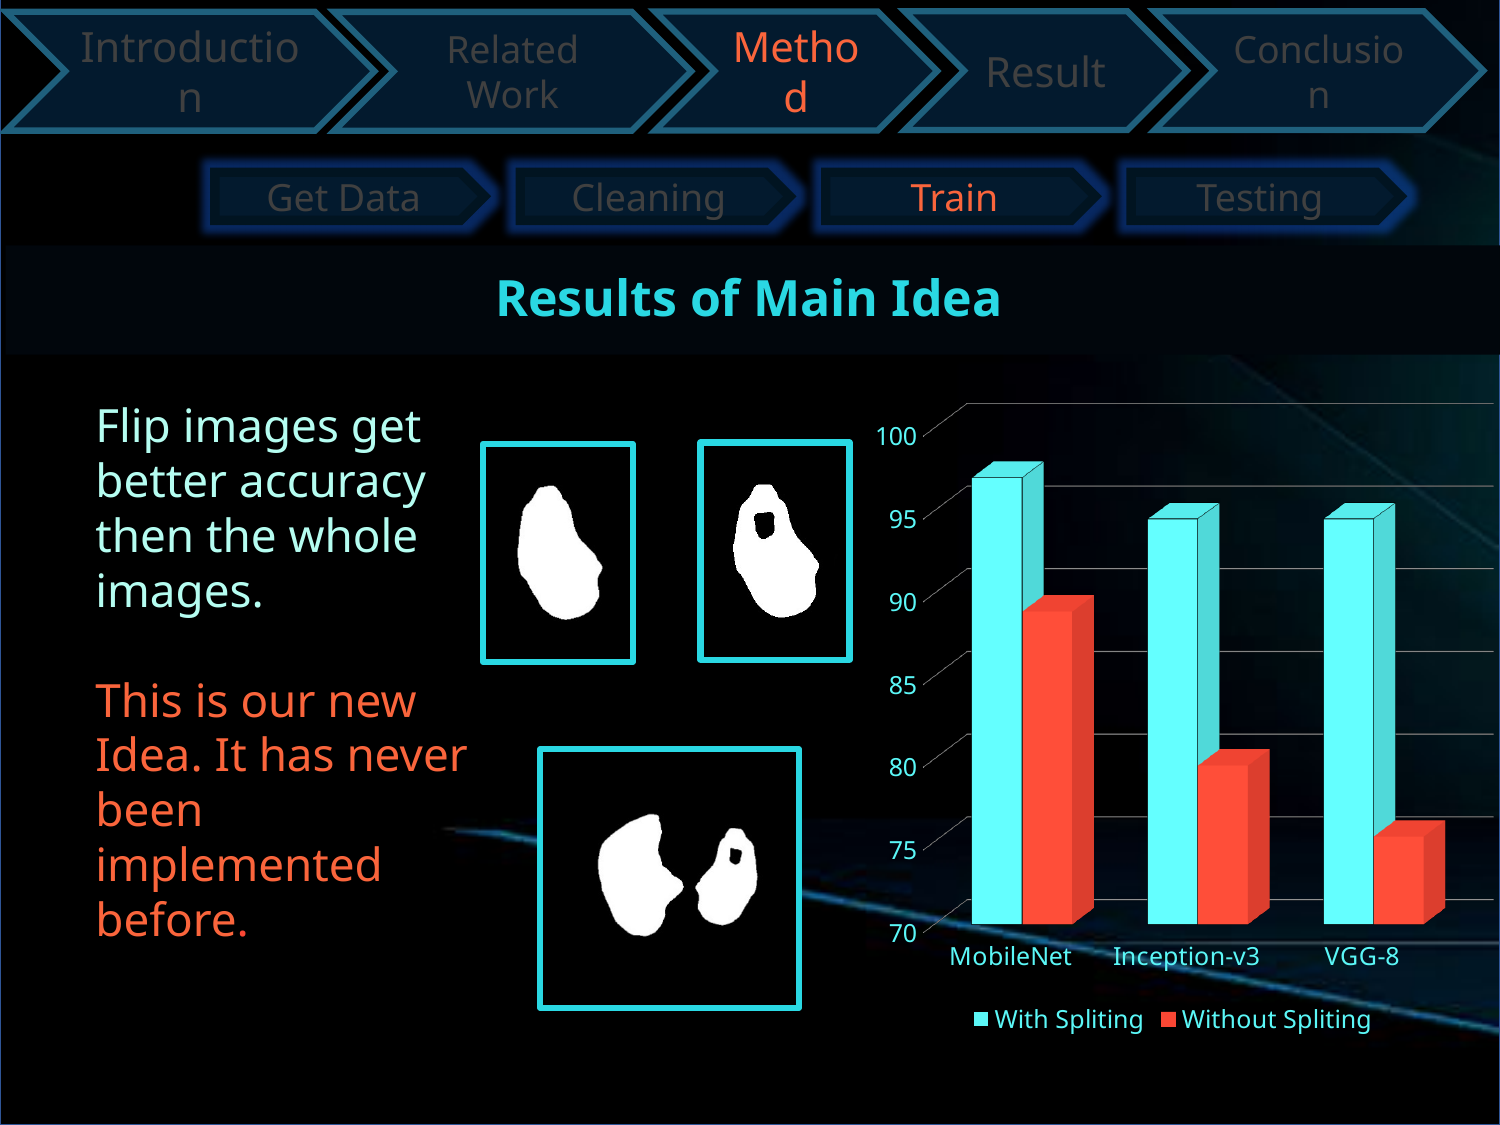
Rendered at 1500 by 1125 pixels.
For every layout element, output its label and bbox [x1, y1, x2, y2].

text_box [5, 11, 1484, 131]
picture [486, 446, 630, 659]
chart [846, 378, 1500, 1043]
picture [543, 752, 796, 1005]
picture [703, 445, 846, 657]
list [0, 0, 1500, 1125]
